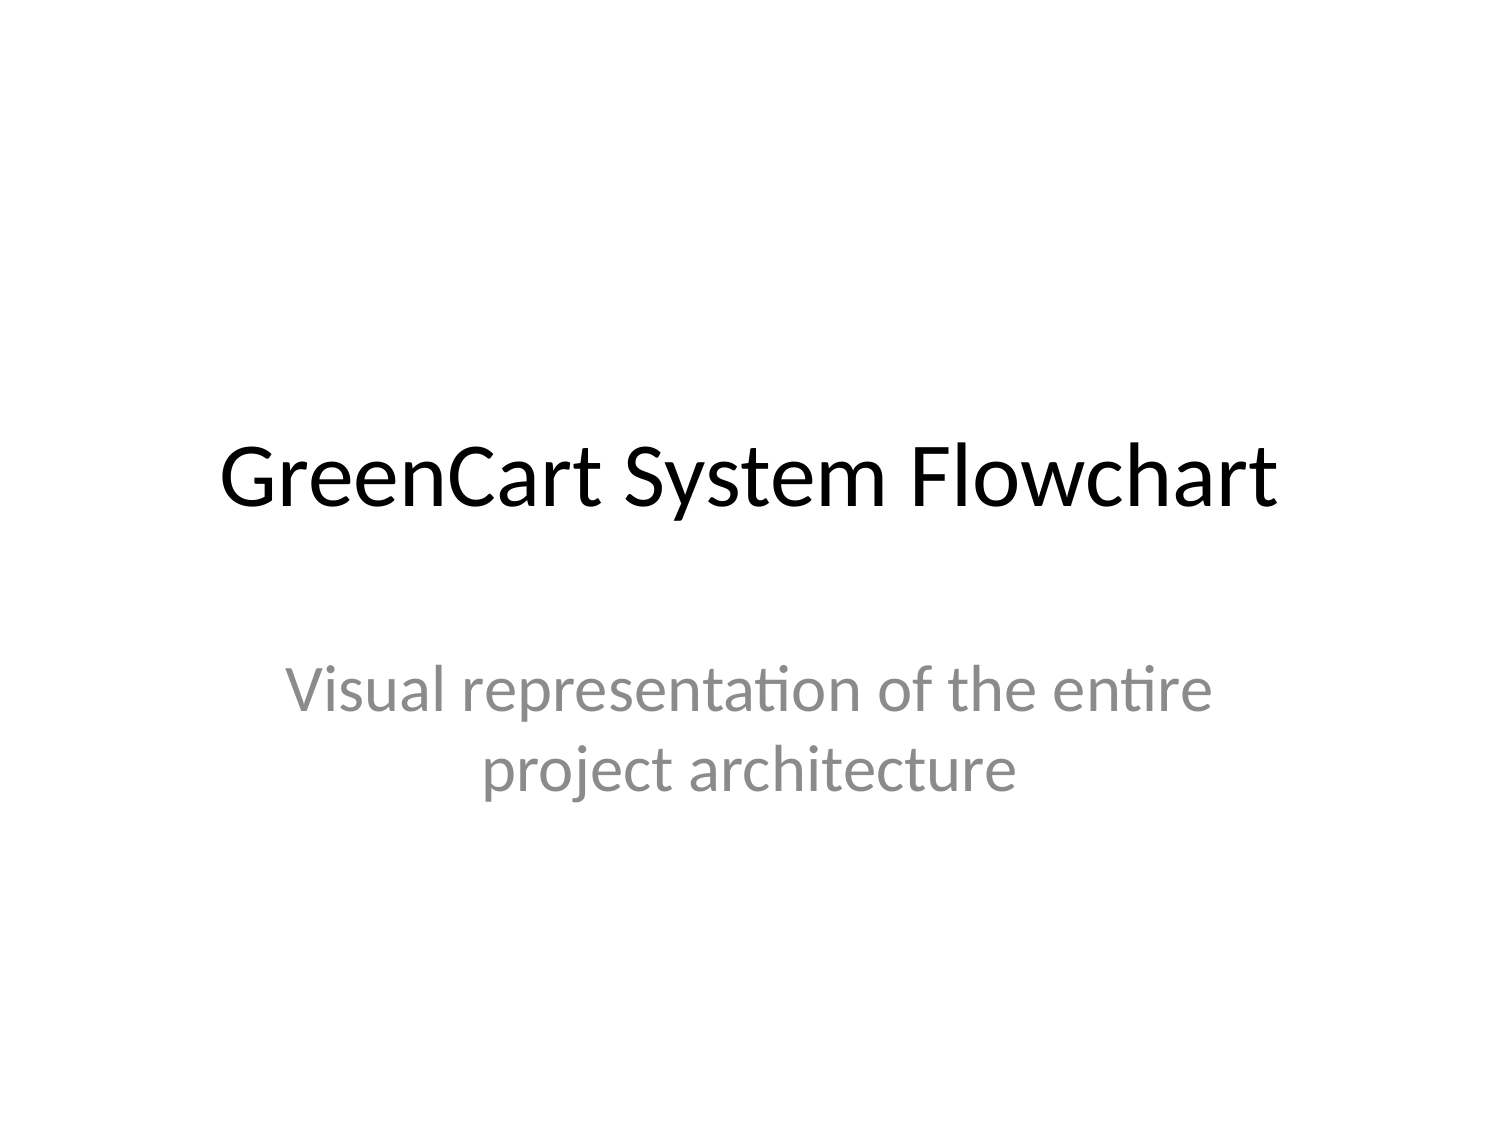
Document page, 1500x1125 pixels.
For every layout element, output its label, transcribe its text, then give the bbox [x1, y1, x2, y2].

subtitle Visual representation of the entire project architecture [225, 637, 1275, 925]
title GreenCart System Flowchart [112, 349, 1388, 591]
